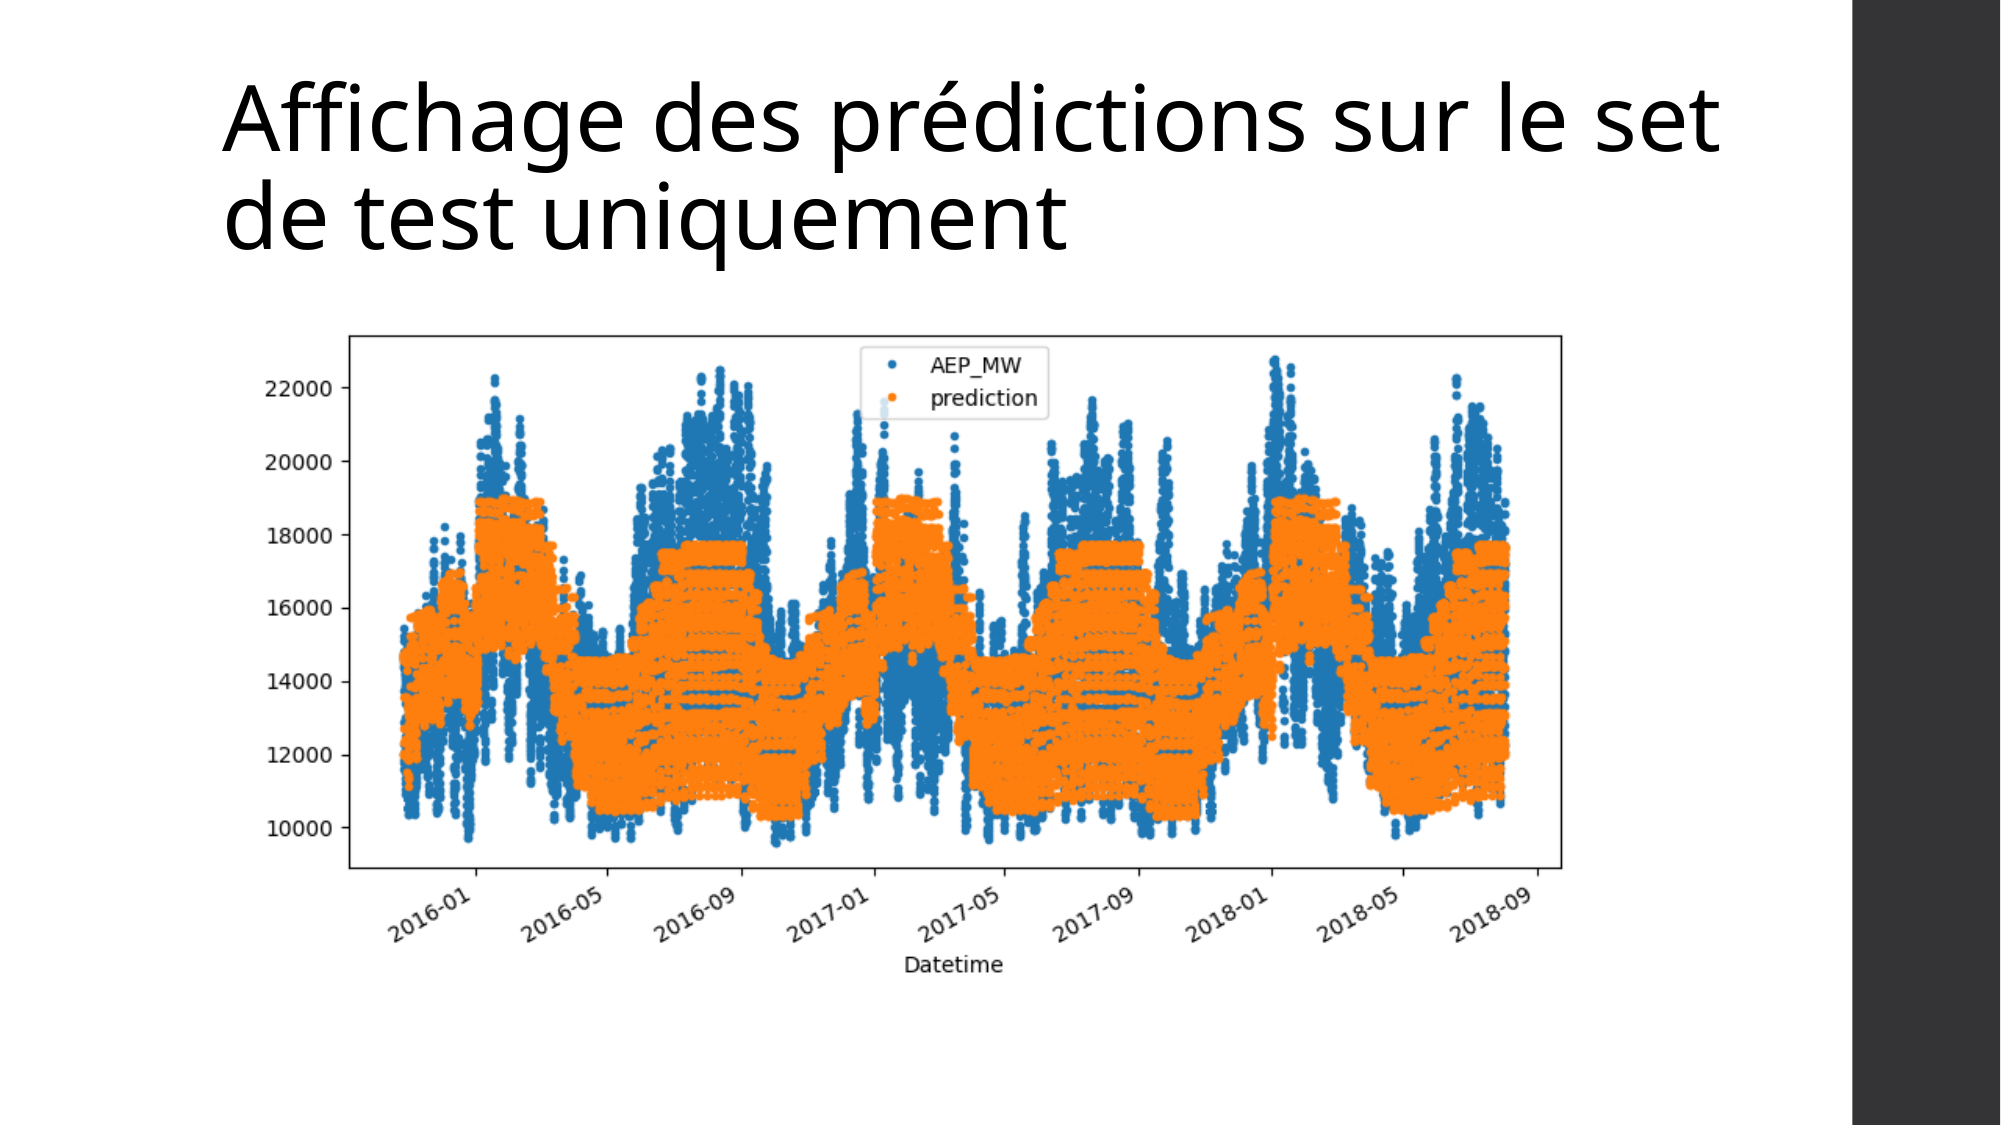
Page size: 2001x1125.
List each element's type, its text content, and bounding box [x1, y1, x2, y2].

title Affichage des prédictions sur le set de test uniquement [206, 60, 1797, 278]
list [249, 320, 1575, 994]
